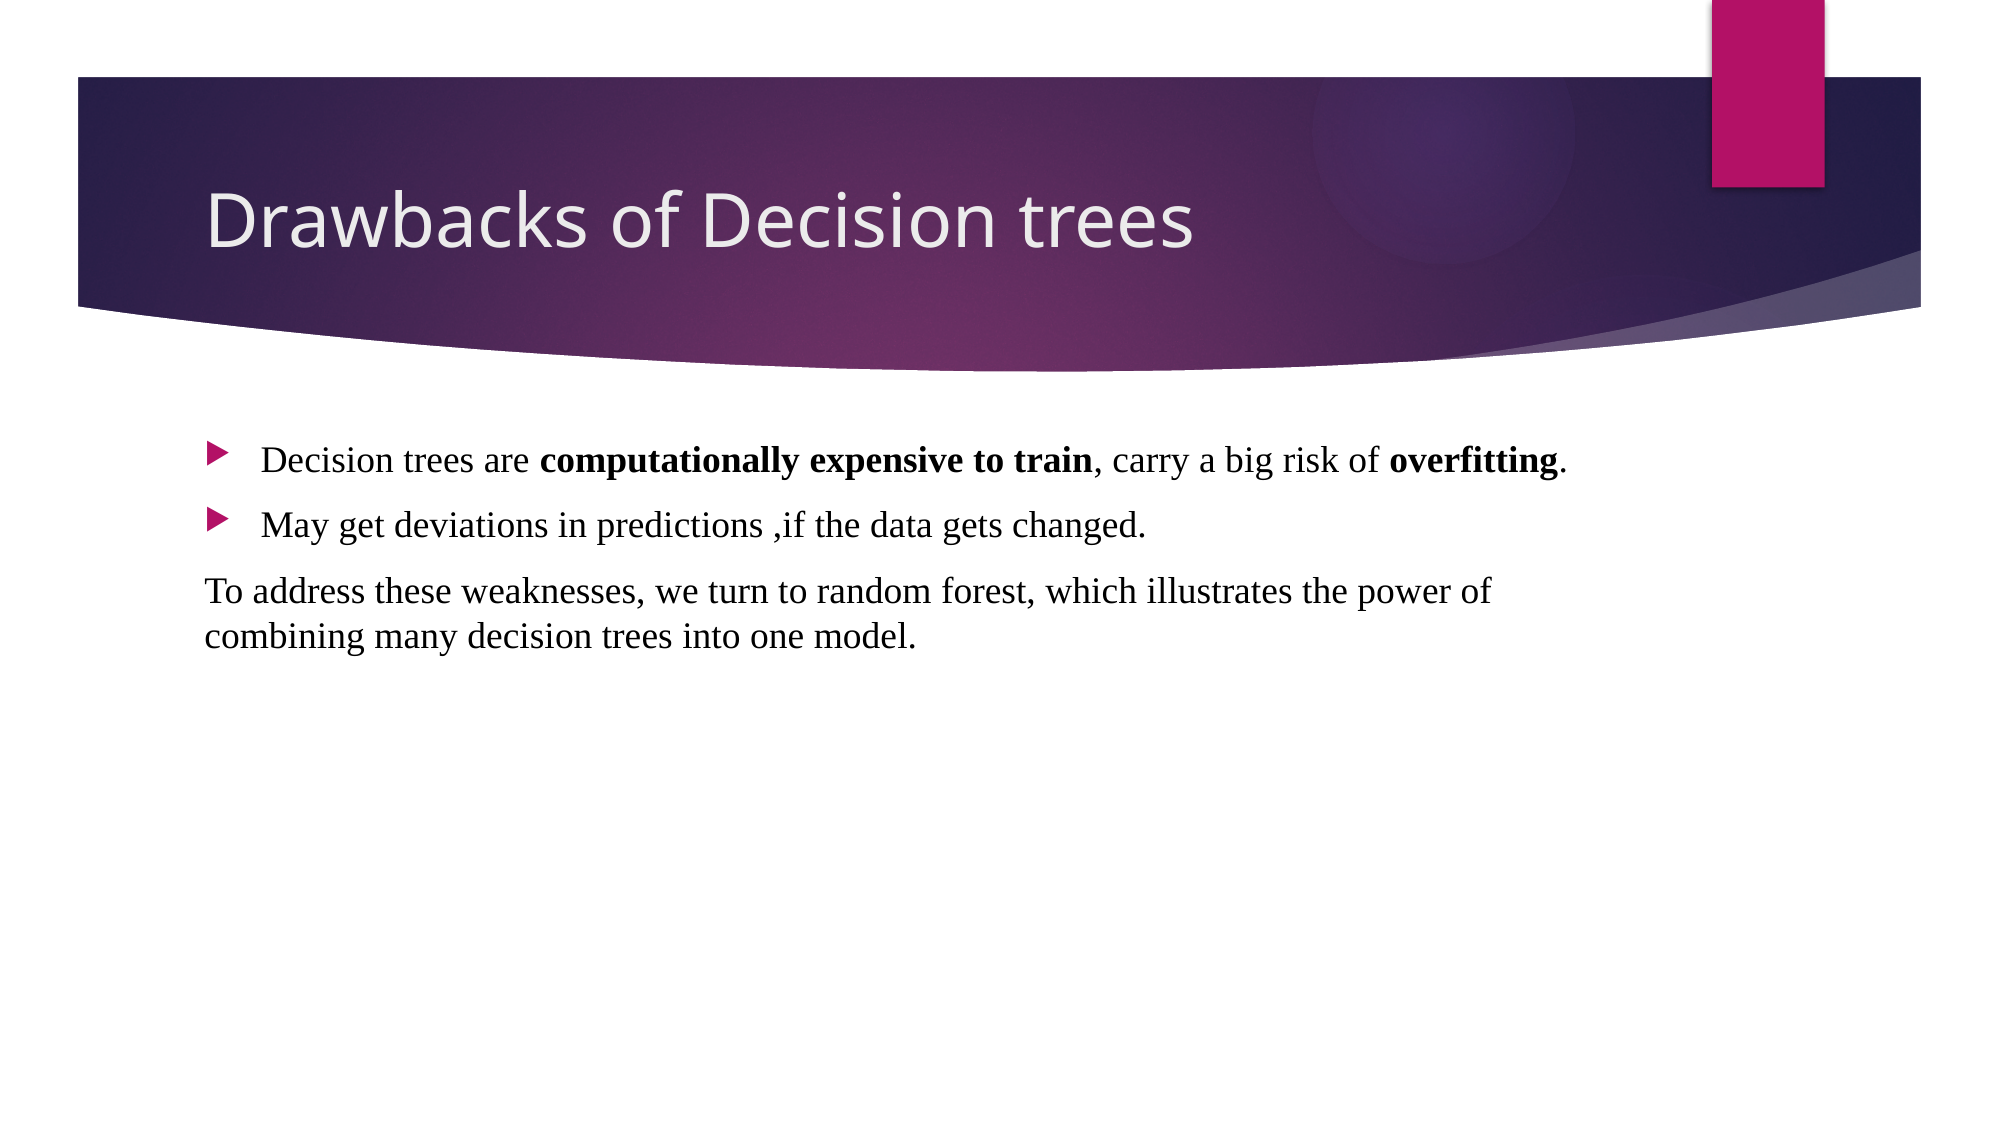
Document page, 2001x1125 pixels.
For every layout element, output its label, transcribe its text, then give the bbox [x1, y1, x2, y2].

list Decision trees are computationally expensive to train, carry a big risk of overfitting. May get deviations in predictions ,if the data gets changed. To address these weaknesses, we turn to random forest, which illustrates the power of combining many decision trees into one model. [189, 427, 1638, 988]
title Drawbacks of Decision trees [189, 159, 1627, 276]
